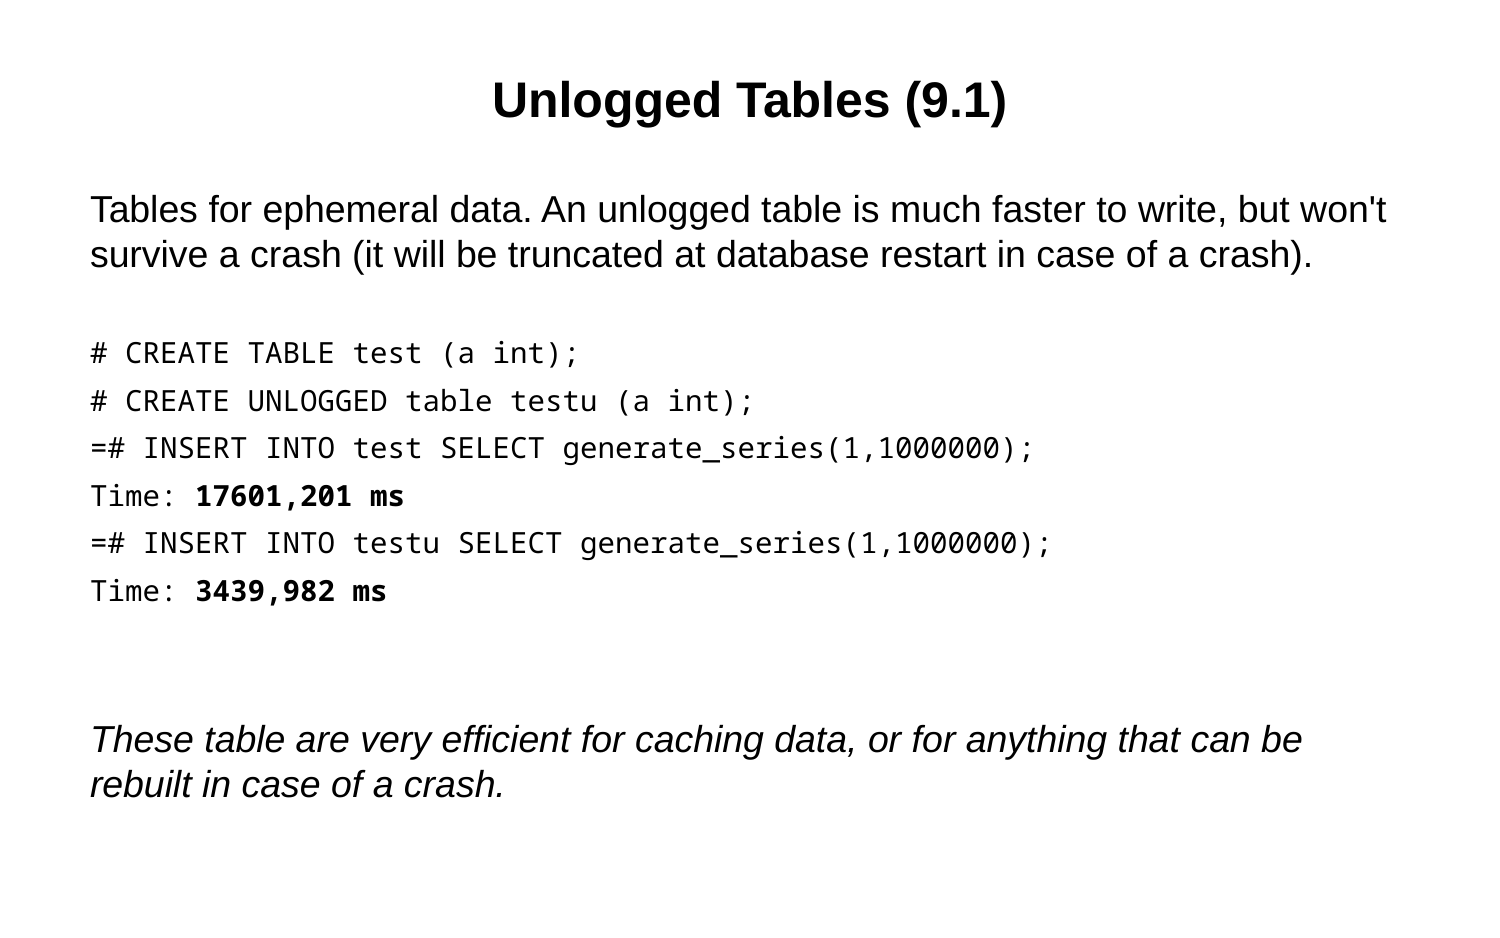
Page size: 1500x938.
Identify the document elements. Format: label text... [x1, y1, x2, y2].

list Tables for ephemeral data. An unlogged table is much faster to write, but won't survive a crash (it will be truncated at database restart in case of a crash). # CREATE TABLE test (a int); # CREATE UNLOGGED table testu (a int); =# INSERT INTO test SELECT generate_series(1,1000000); Time: 17601,201 ms =# INSERT INTO testu SELECT generate_series(1,1000000); Time: 3439,982 ms These table are very efficient for caching data, or for anything that can be rebuilt in case of a crash. [75, 169, 1425, 898]
title Unlogged Tables (9.1) [75, 37, 1425, 143]
